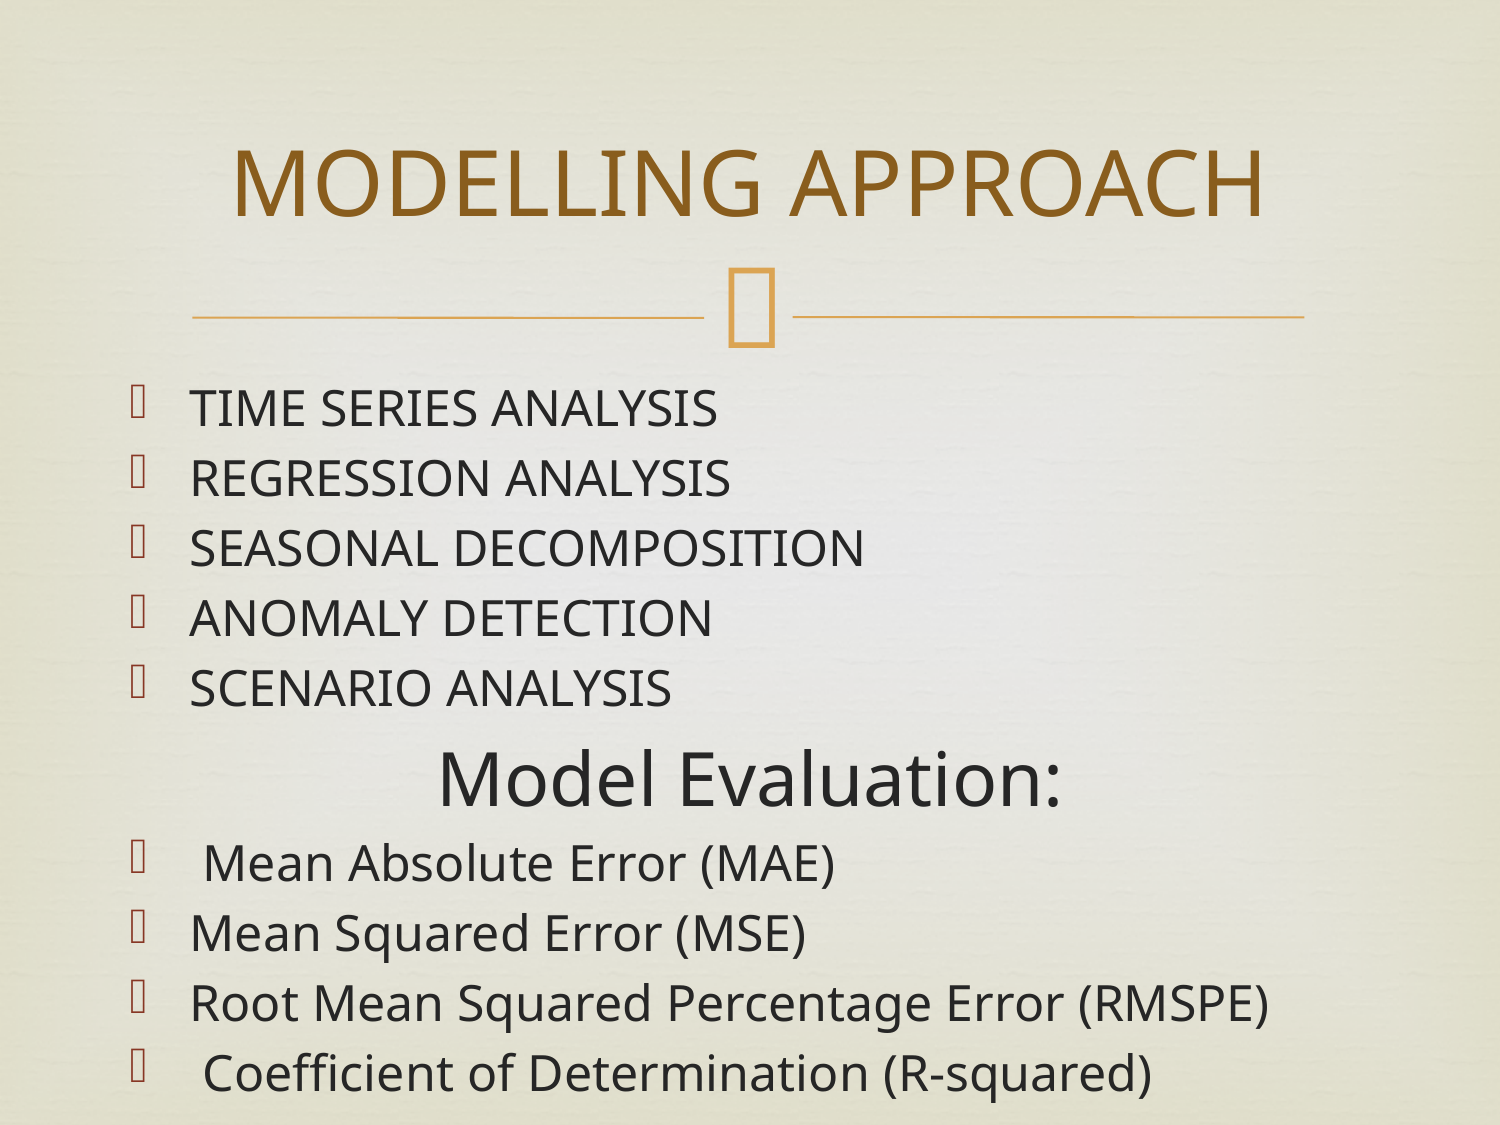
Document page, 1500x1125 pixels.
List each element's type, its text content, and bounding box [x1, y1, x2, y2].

title MODELLING APPROACH [112, 93, 1386, 267]
list TIME SERIES ANALYSIS REGRESSION ANALYSIS SEASONAL DECOMPOSITION ANOMALY DETECTION SCENARIO ANALYSIS Model Evaluation: Mean Absolute Error (MAE) Mean Squared Error (MSE) Root Mean Squared Percentage Error (RMSPE) Coefficient of Determination (R-squared) [114, 368, 1386, 1006]
